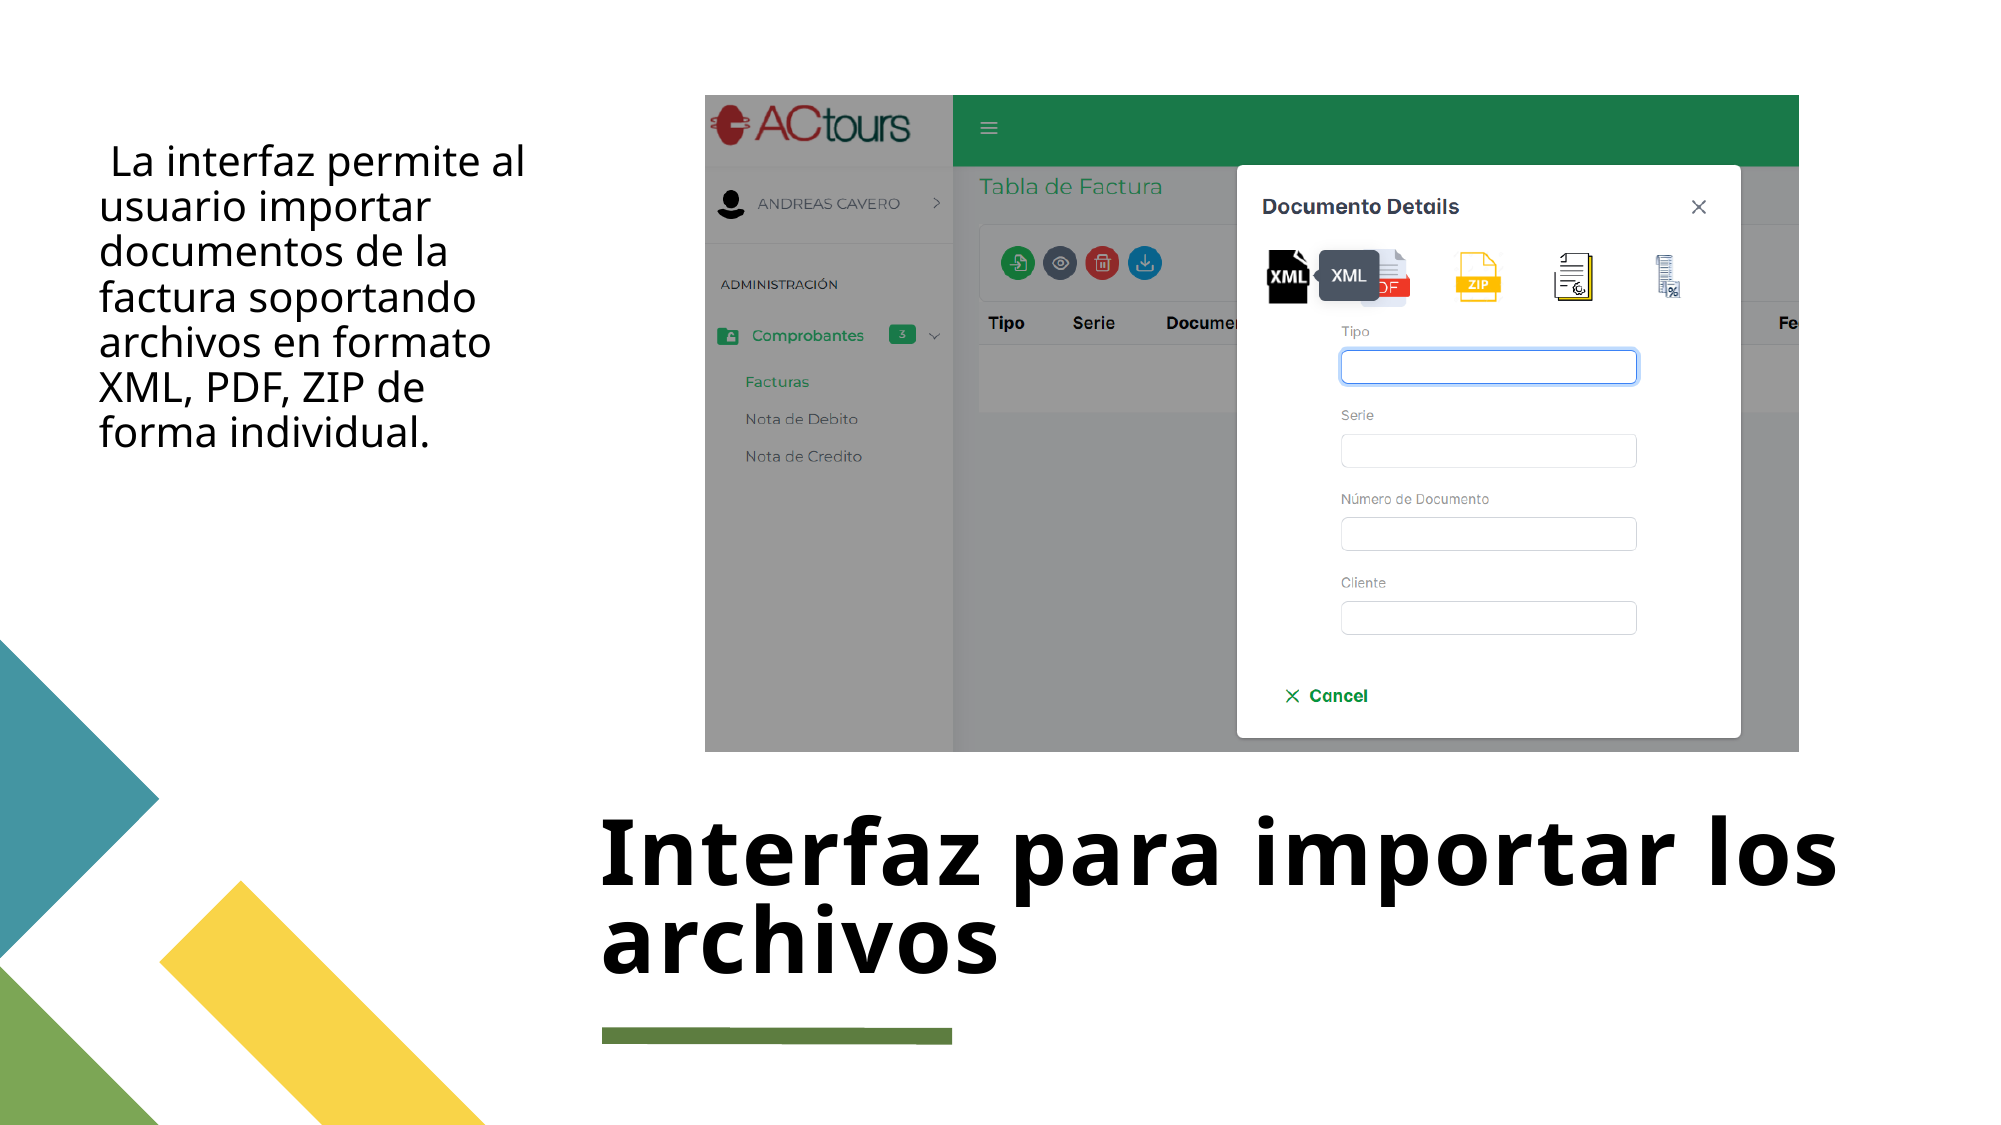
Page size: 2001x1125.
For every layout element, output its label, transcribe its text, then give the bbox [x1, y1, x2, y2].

title Interfaz para importar los archivos [600, 764, 1903, 992]
list La interfaz permite al usuario importar documentos de la factura soportando archivos en formato XML, PDF, ZIP de forma individual. [99, 95, 563, 752]
picture [705, 95, 1799, 752]
